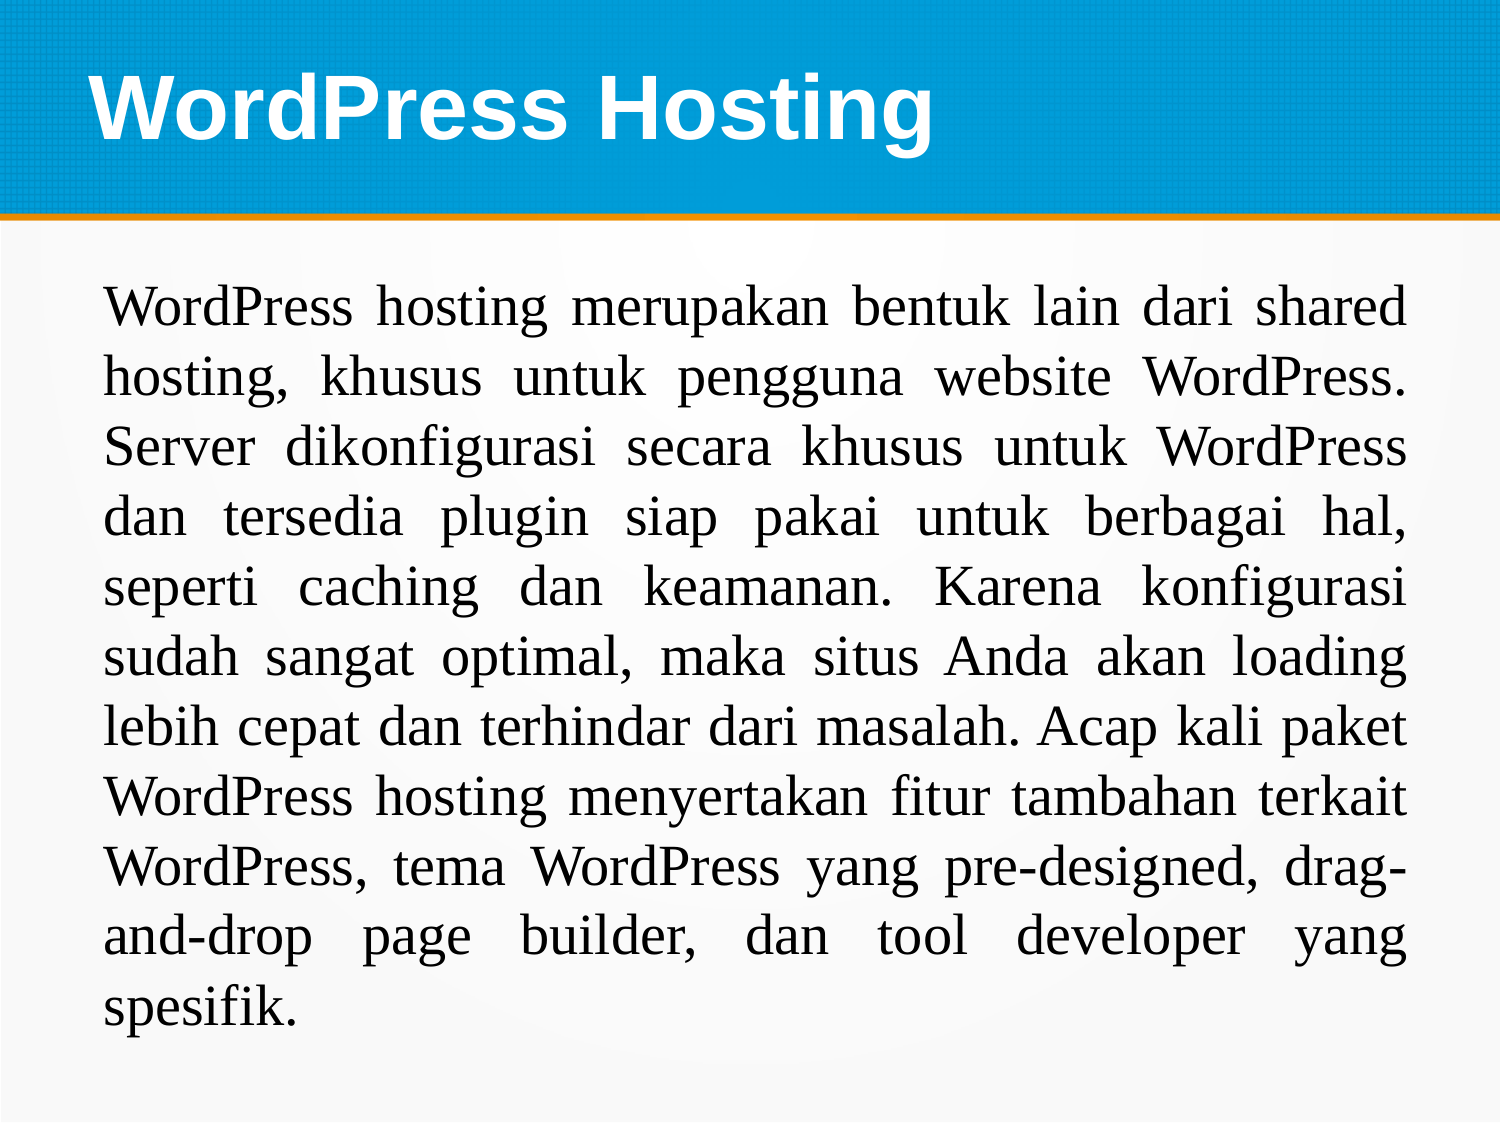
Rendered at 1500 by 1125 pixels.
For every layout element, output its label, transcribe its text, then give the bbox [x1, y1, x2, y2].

text_box WordPress hosting merupakan bentuk lain dari shared hosting, khusus untuk pengguna website WordPress. Server dikonfigurasi secara khusus untuk WordPress dan tersedia plugin siap pakai untuk berbagai hal, seperti caching dan keamanan. Karena konfigurasi sudah sangat optimal, maka situs Anda akan loading lebih cepat dan terhindar dari masalah. Acap kali paket WordPress hosting menyertakan fitur tambahan terkait WordPress, tema WordPress yang pre-designed, drag-and-drop page builder, dan tool developer yang spesifik. [88, 259, 1424, 1045]
text_box WordPress Hosting [88, 0, 1270, 158]
picture [0, 214, 1500, 1125]
